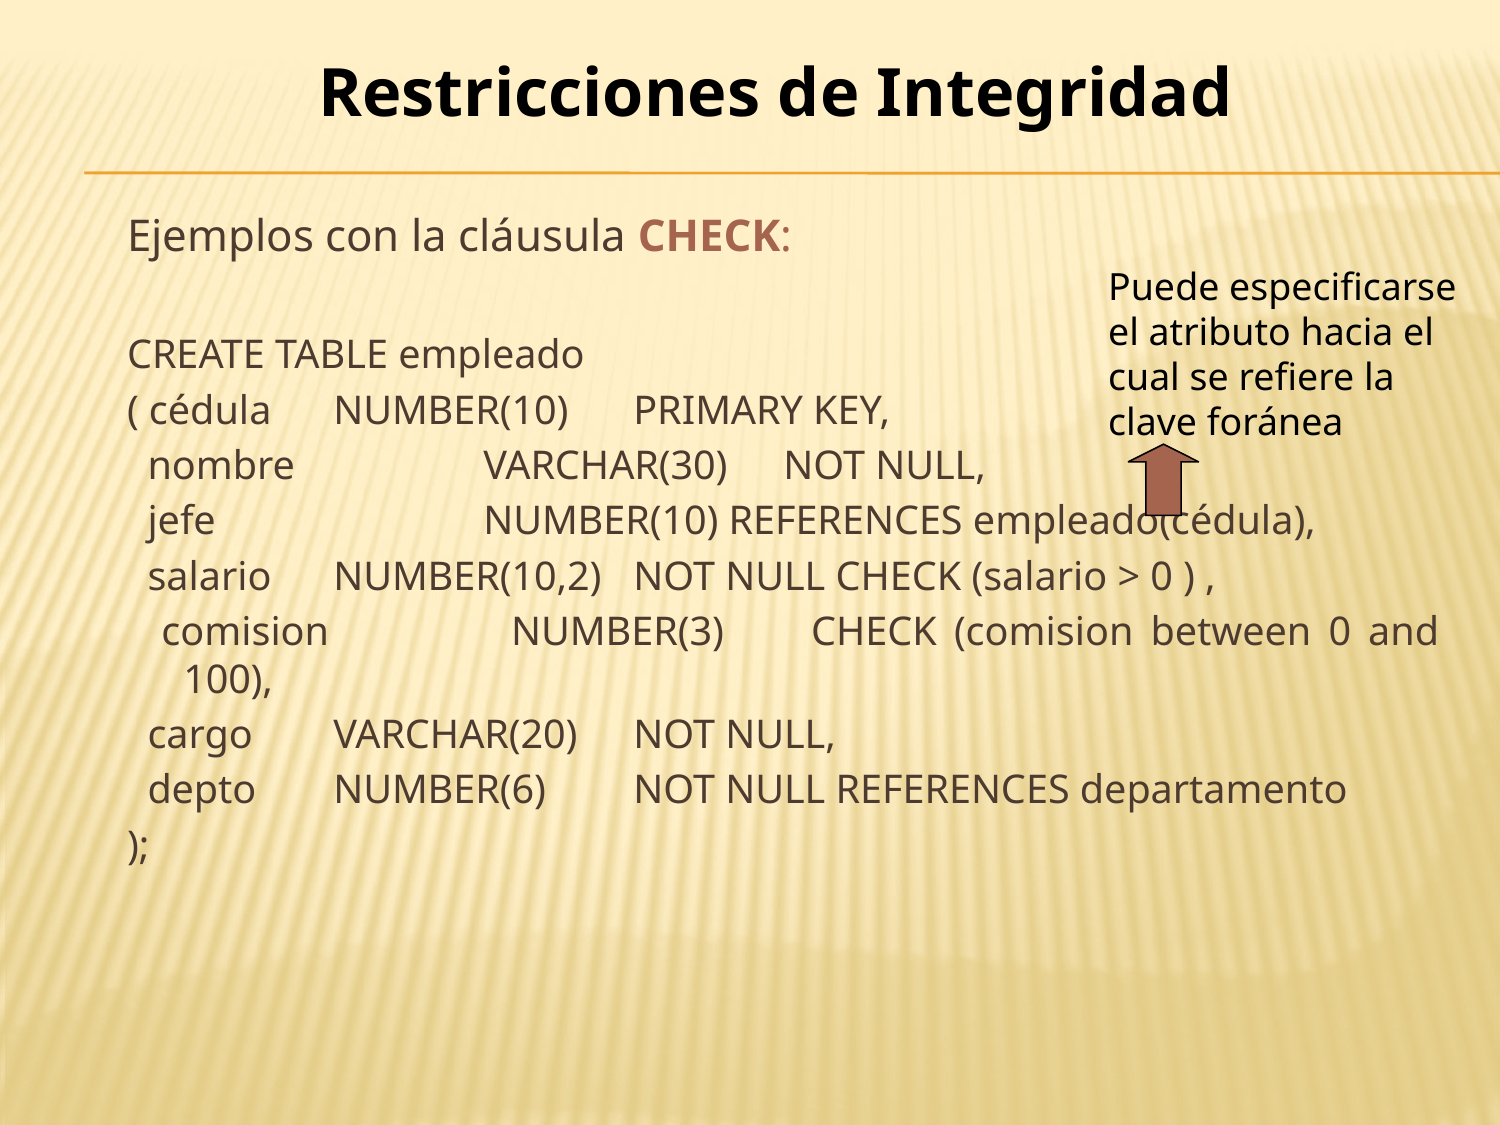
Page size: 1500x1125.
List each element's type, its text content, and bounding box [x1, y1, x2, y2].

list Ejemplos con la cláusula CHECK: CREATE TABLE empleado ( cédula NUMBER(10) PRIMARY KEY, nombre VARCHAR(30) NOT NULL, jefe NUMBER(10) REFERENCES empleado(cédula), salario NUMBER(10,2) NOT NULL CHECK (salario > 0 ) , comision NUMBER(3) CHECK (comision between 0 and 100), cargo VARCHAR(20) NOT NULL, depto NUMBER(6) NOT NULL REFERENCES departamento ); [112, 148, 1455, 992]
text_box Puede especificarse el atributo hacia el cual se refiere la clave foránea [1093, 255, 1472, 451]
text_box [1128, 444, 1199, 516]
text_box Restricciones de Integridad [303, 42, 1248, 138]
